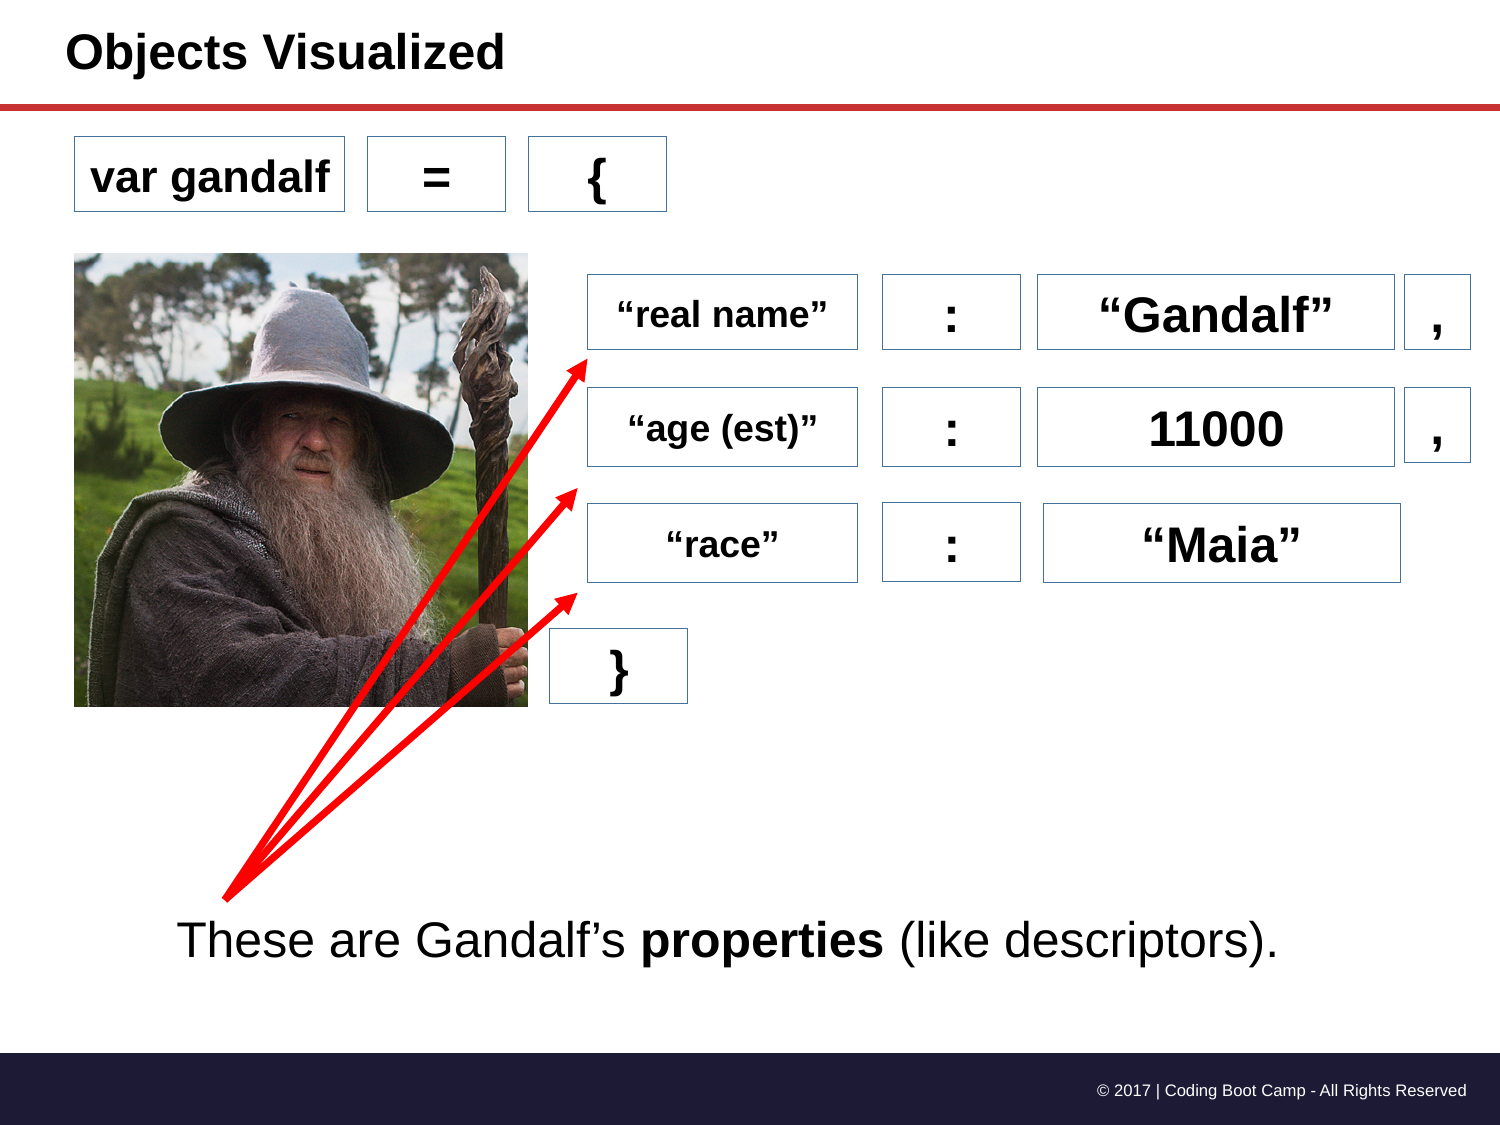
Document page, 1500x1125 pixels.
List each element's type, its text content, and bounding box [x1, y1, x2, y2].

text_box “Gandalf” [1037, 274, 1395, 350]
text_box , [1404, 274, 1471, 350]
text_box , [1404, 387, 1471, 463]
title Objects Visualized [50, 0, 1458, 108]
text_box : [882, 387, 1021, 467]
text_box “age (est)” [588, 387, 858, 467]
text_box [224, 358, 588, 900]
text_box 11000 [1037, 387, 1395, 467]
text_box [224, 592, 578, 900]
text_box = [367, 136, 506, 212]
text_box } [588, 628, 688, 704]
text_box { [528, 136, 667, 212]
picture [74, 253, 528, 707]
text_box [224, 487, 578, 592]
text_box “real name” [587, 274, 858, 350]
text_box : [882, 274, 1021, 350]
text_box “race” [588, 503, 858, 583]
text_box These are Gandalf’s properties (like descriptors). [50, 899, 1405, 975]
text_box : [882, 502, 1021, 582]
text_box var gandalf [74, 136, 345, 212]
text_box “Maia” [1043, 503, 1401, 583]
